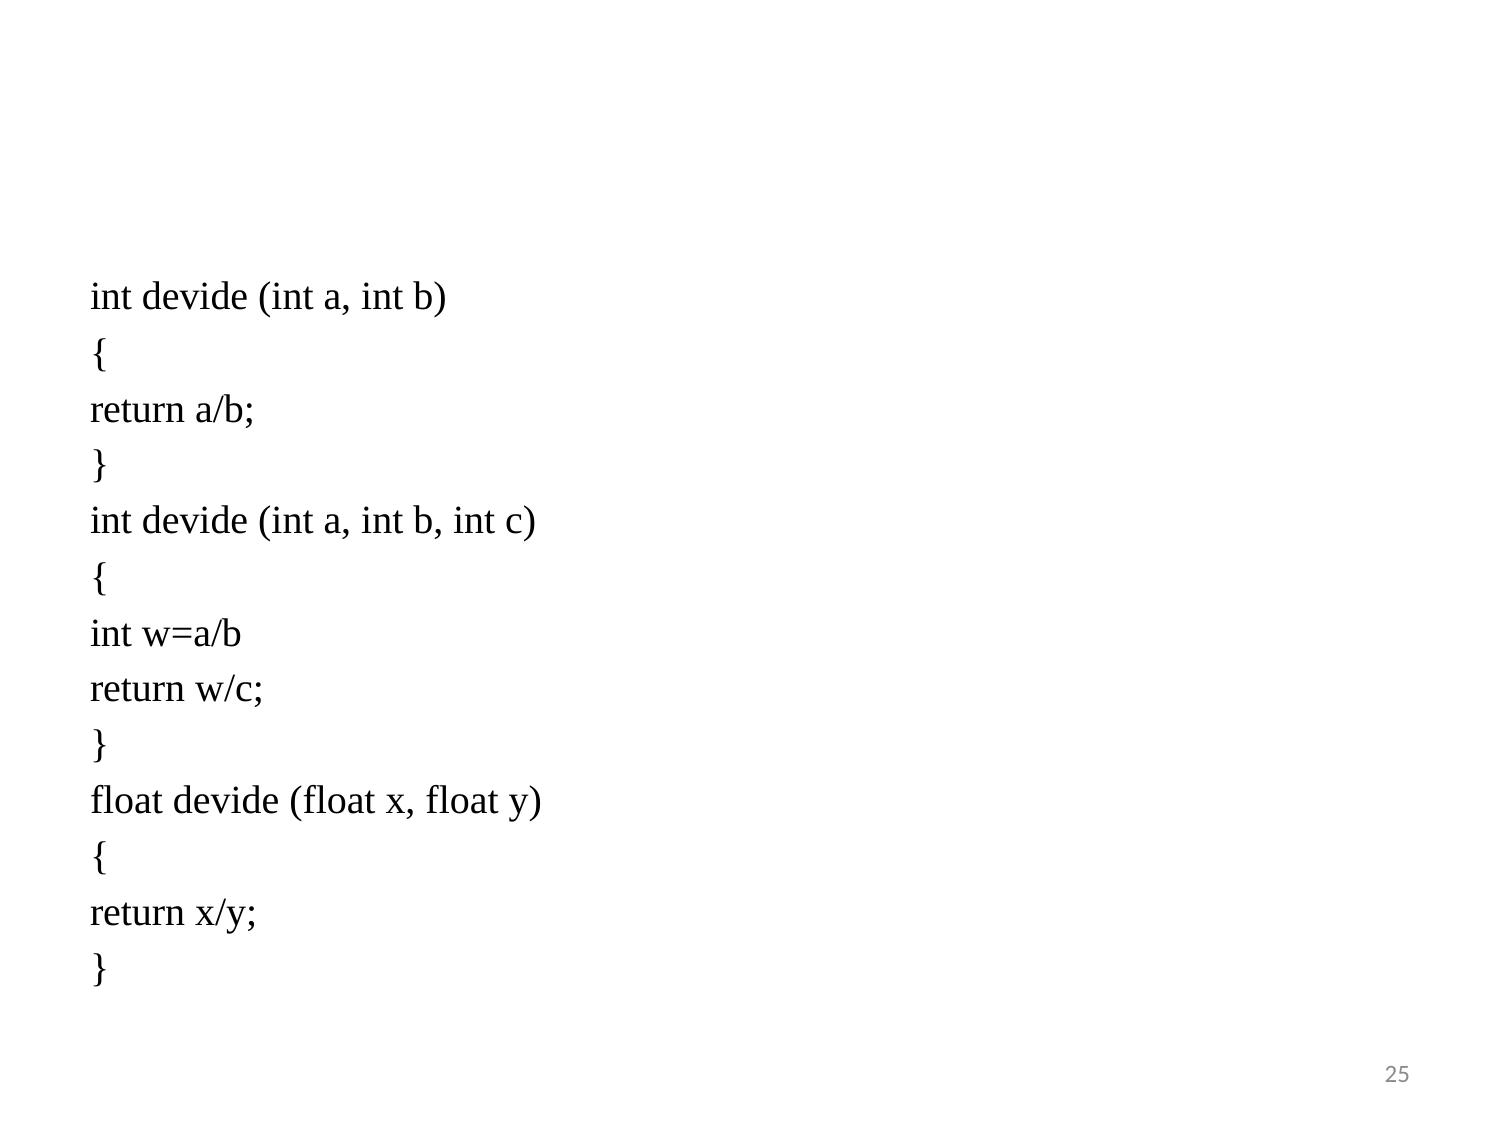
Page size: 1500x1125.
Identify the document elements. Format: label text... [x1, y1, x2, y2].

list int devide (int a, int b) { return a/b; } int devide (int a, int b, int c) { int w=a/b return w/c; } float devide (float x, float y) { return x/y; } [75, 262, 1425, 1005]
slide_number 25 [1074, 1042, 1425, 1103]
